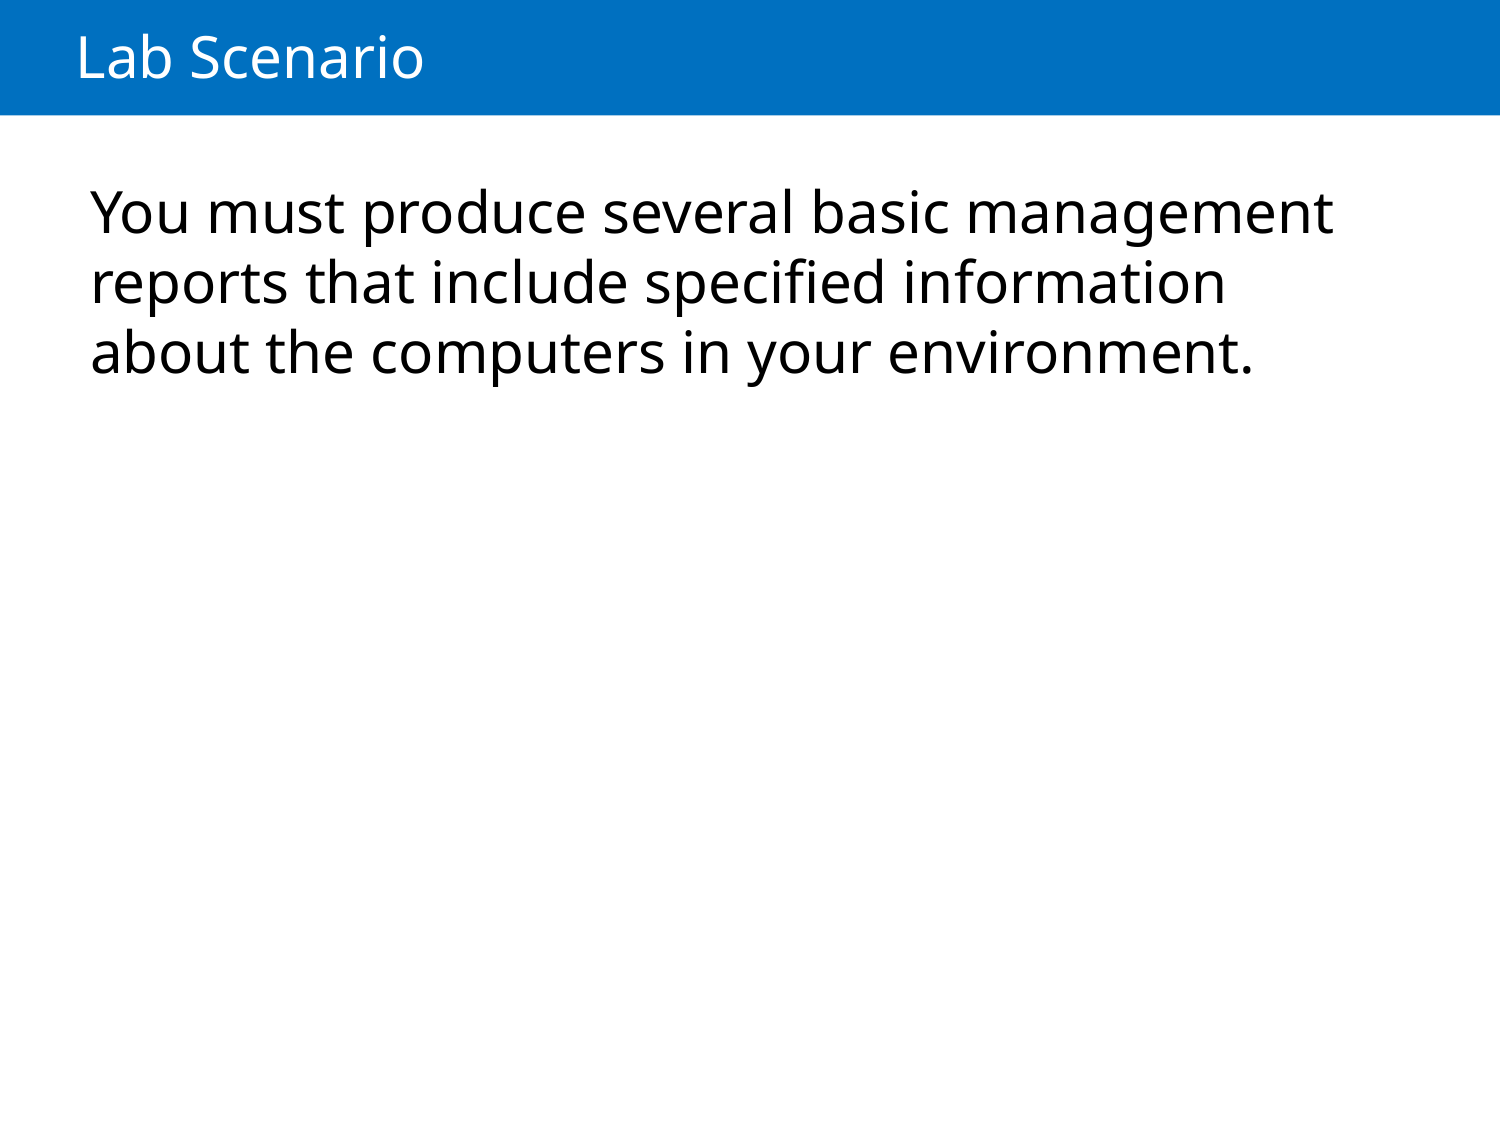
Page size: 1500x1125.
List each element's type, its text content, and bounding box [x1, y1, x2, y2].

title Lab Scenario [75, 0, 1351, 122]
text_box You must produce several basic management reports that include specified information about the computers in your environment. [75, 167, 1408, 393]
